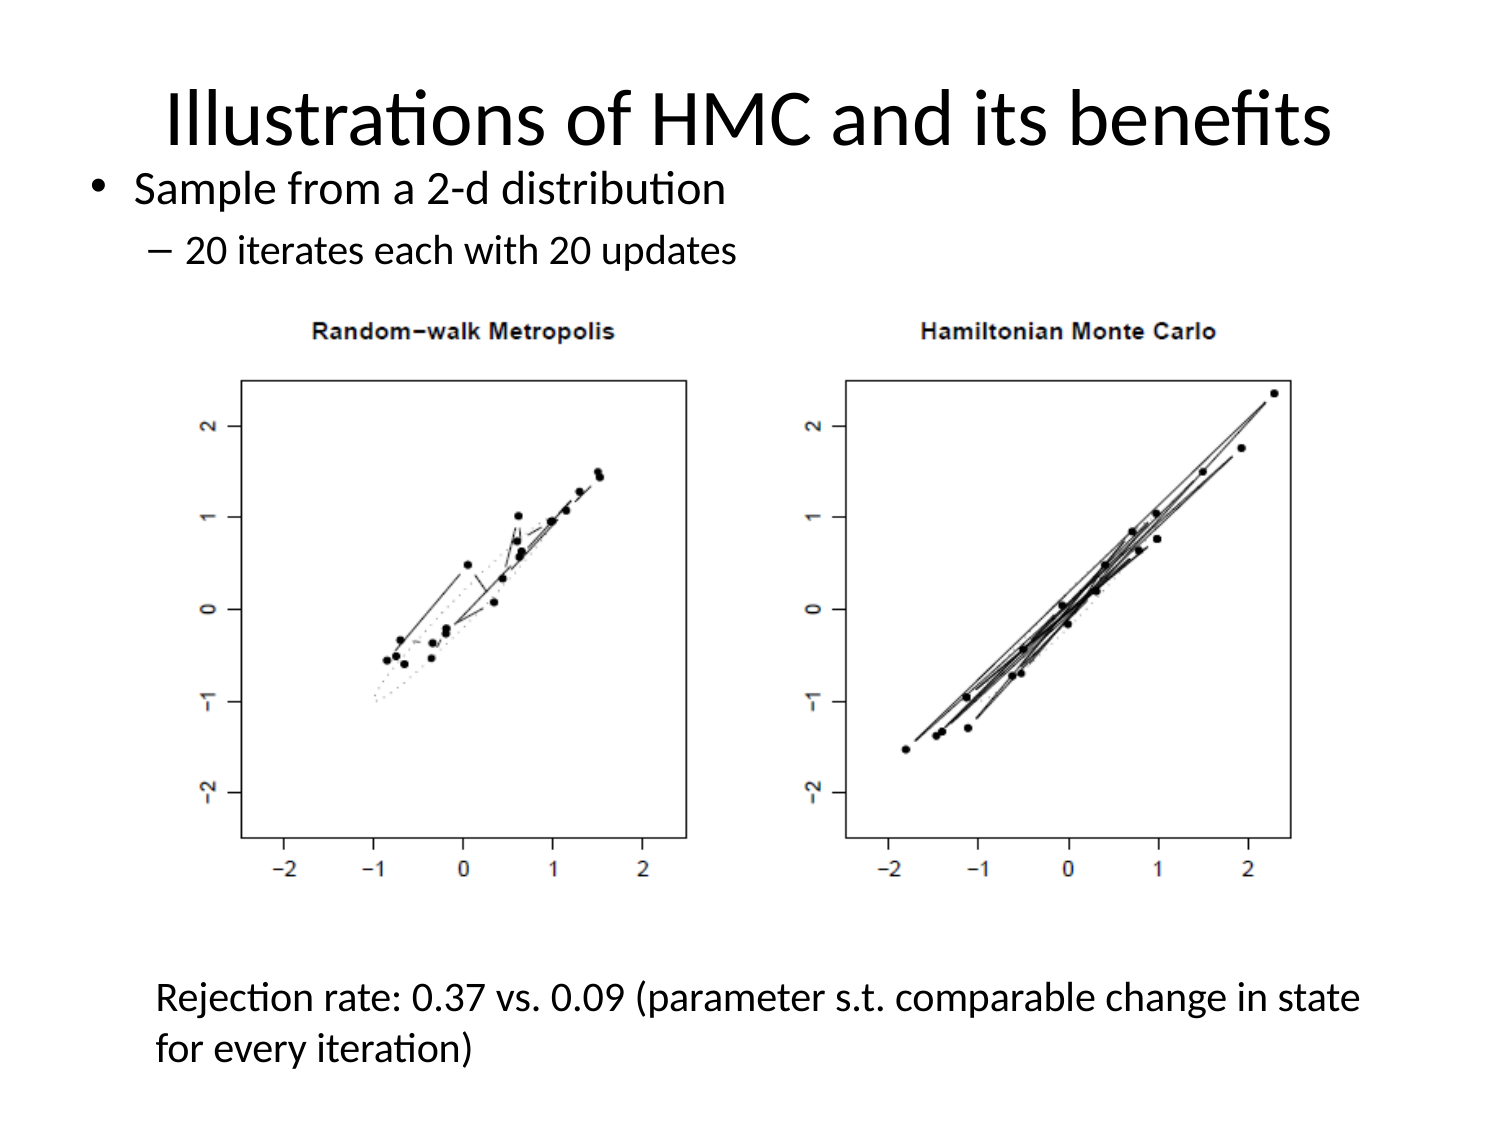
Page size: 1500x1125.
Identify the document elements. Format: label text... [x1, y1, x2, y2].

title Illustrations of HMC and its benefits [75, 19, 1425, 207]
picture [135, 302, 1318, 897]
list Sample from a 2-d distribution 20 iterates each with 20 updates Rejection rate: 0.37 vs. 0.09 (parameter s.t. comparable change in state for every iteration) [75, 207, 1425, 1083]
